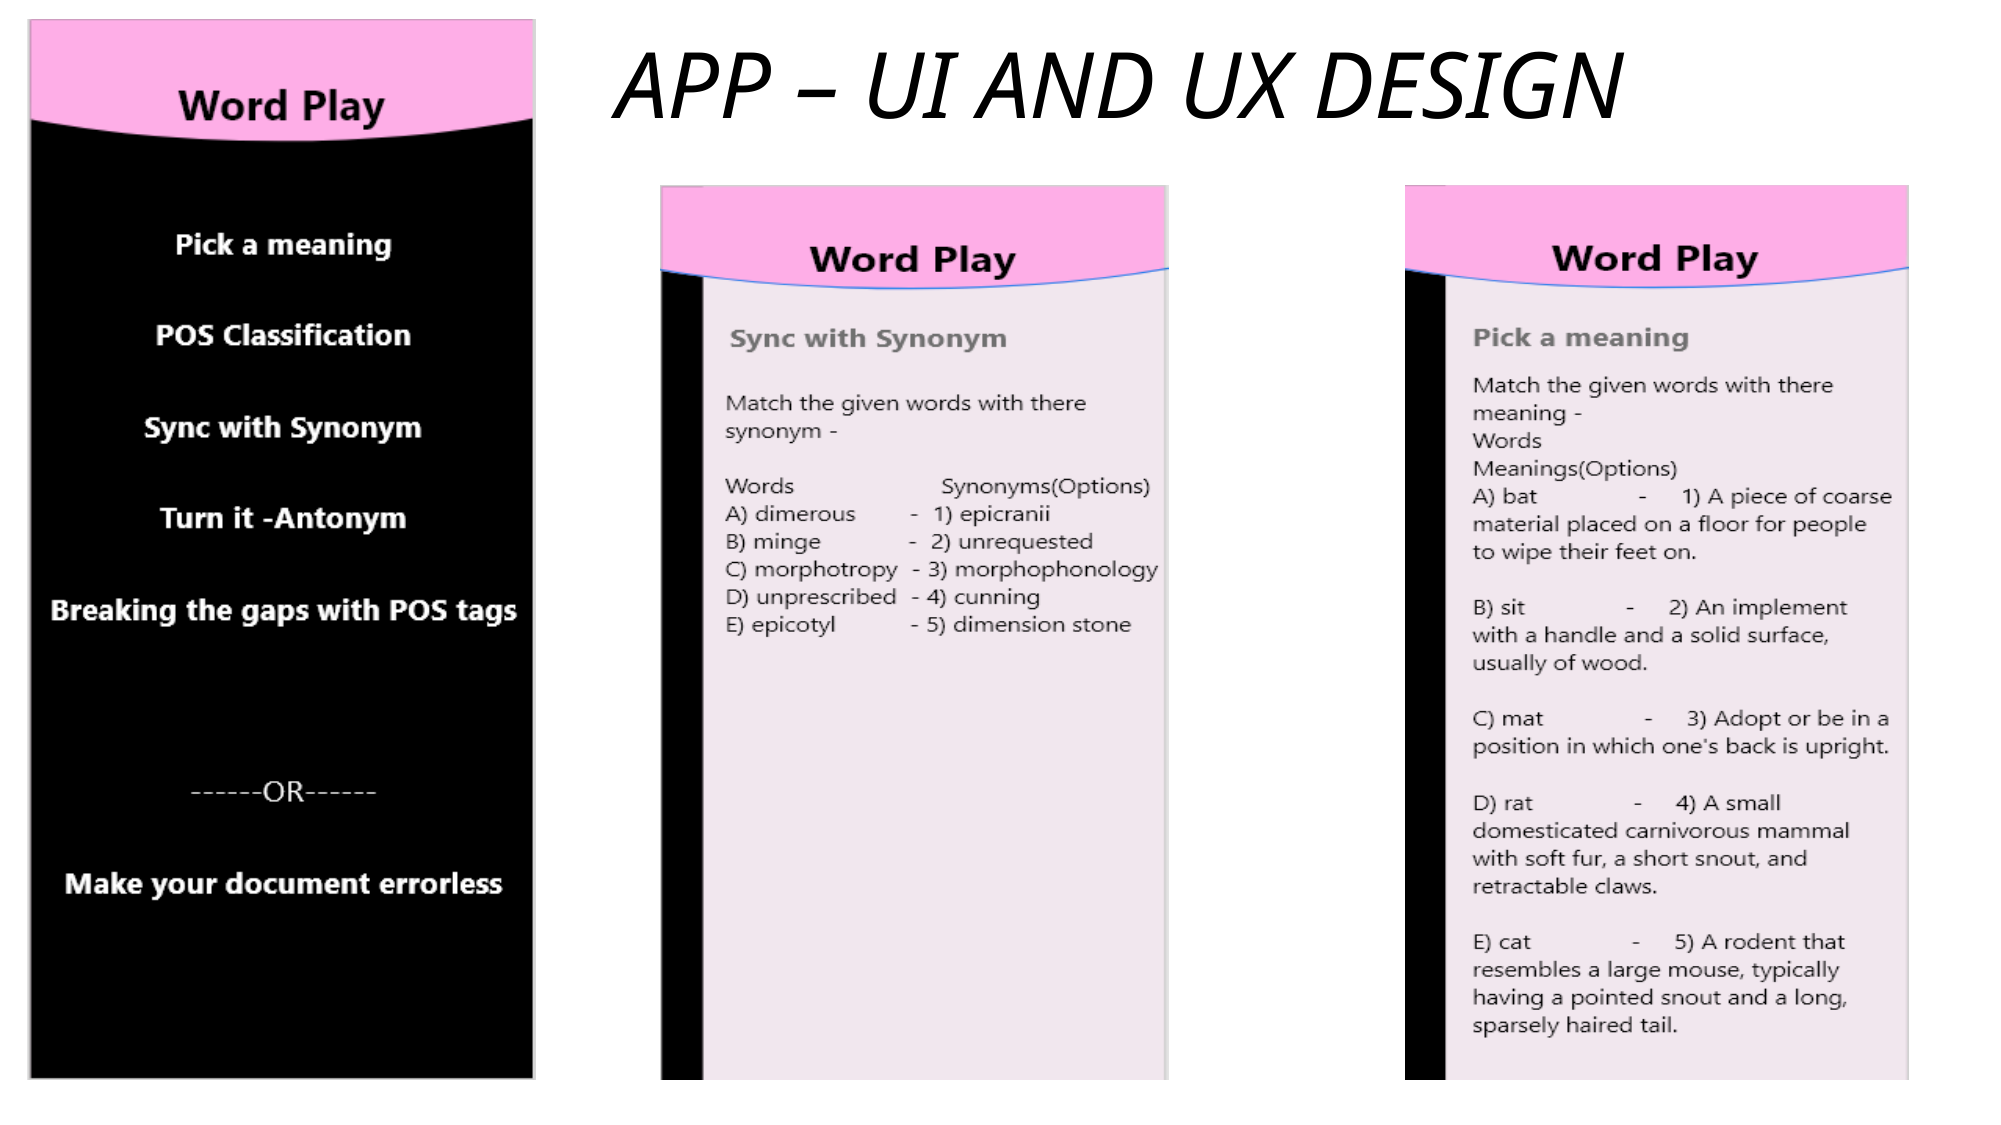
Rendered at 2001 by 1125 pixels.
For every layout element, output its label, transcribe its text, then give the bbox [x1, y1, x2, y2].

title Slide 3 [536, 59, 1863, 278]
picture [660, 185, 1169, 1080]
picture [27, 19, 536, 1080]
picture [1404, 185, 1909, 1080]
text_box APP – UI AND UX DESIGN [601, 19, 1957, 144]
